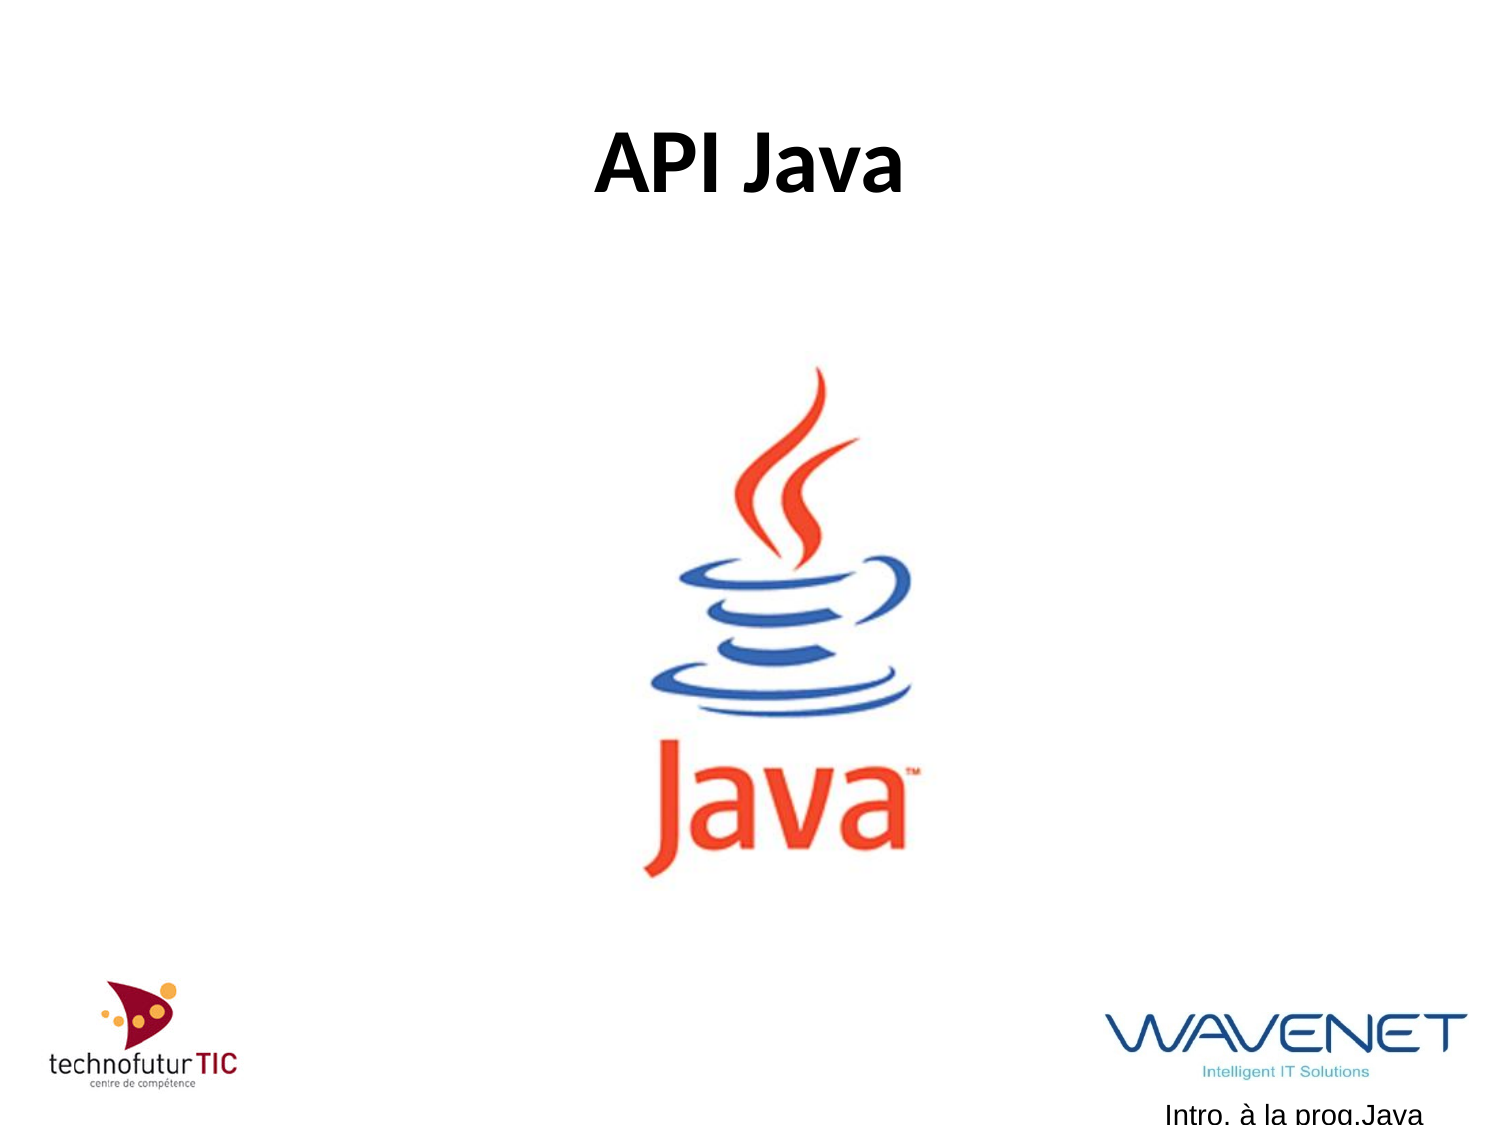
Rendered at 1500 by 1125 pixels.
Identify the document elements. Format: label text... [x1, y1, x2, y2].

footer Intro. à la prog.Java [1149, 1089, 1500, 1125]
picture [610, 351, 950, 891]
picture [41, 970, 245, 1094]
text_box API Java [0, 93, 1500, 219]
picture [1103, 1012, 1469, 1081]
